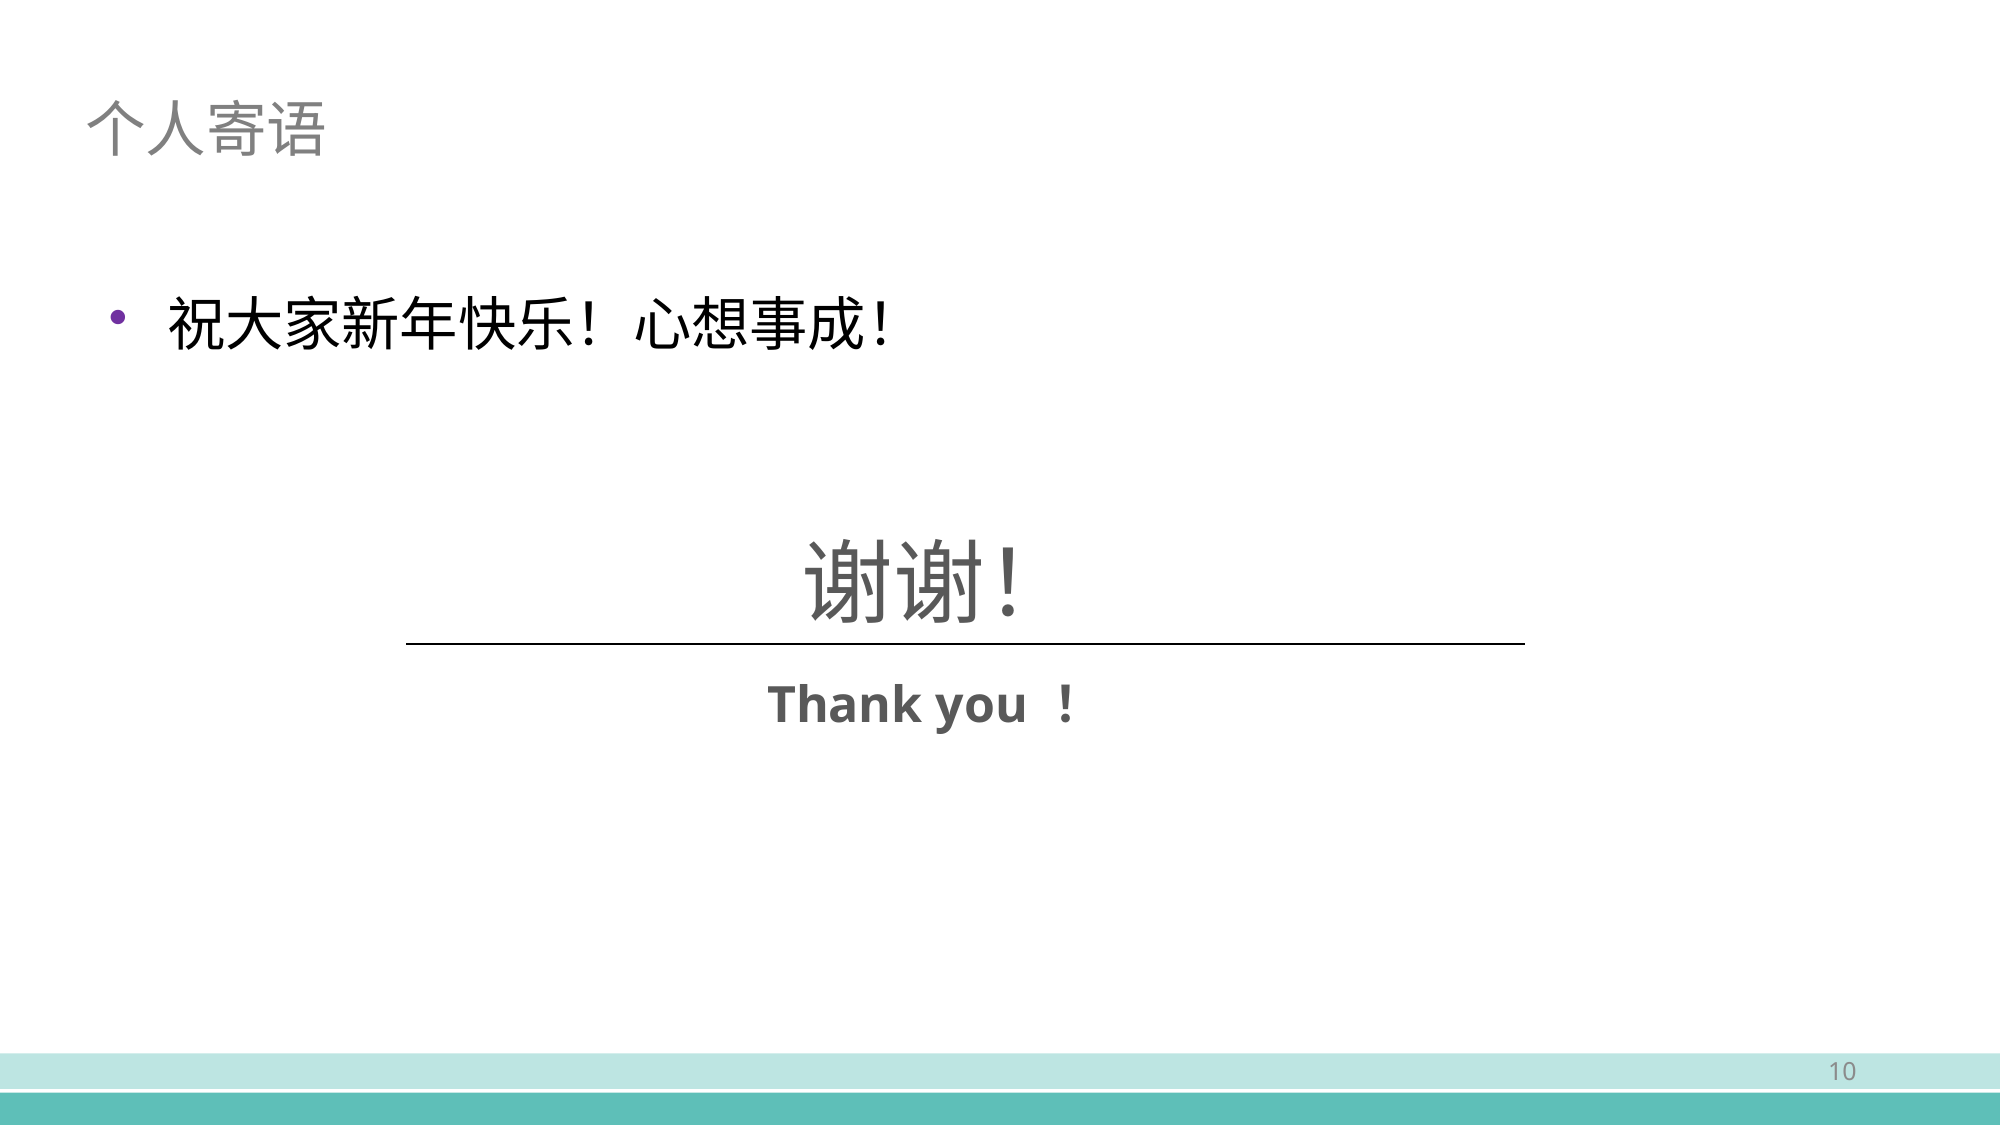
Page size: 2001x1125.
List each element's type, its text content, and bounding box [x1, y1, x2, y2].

title 个人寄语 [68, 91, 1546, 172]
slide_number 10 [1334, 1042, 1872, 1103]
text_box 谢谢！ [786, 517, 1092, 643]
text_box 祝大家新年快乐！心想事成！ [95, 244, 1783, 1043]
text_box Thank you ！ [752, 665, 1118, 741]
